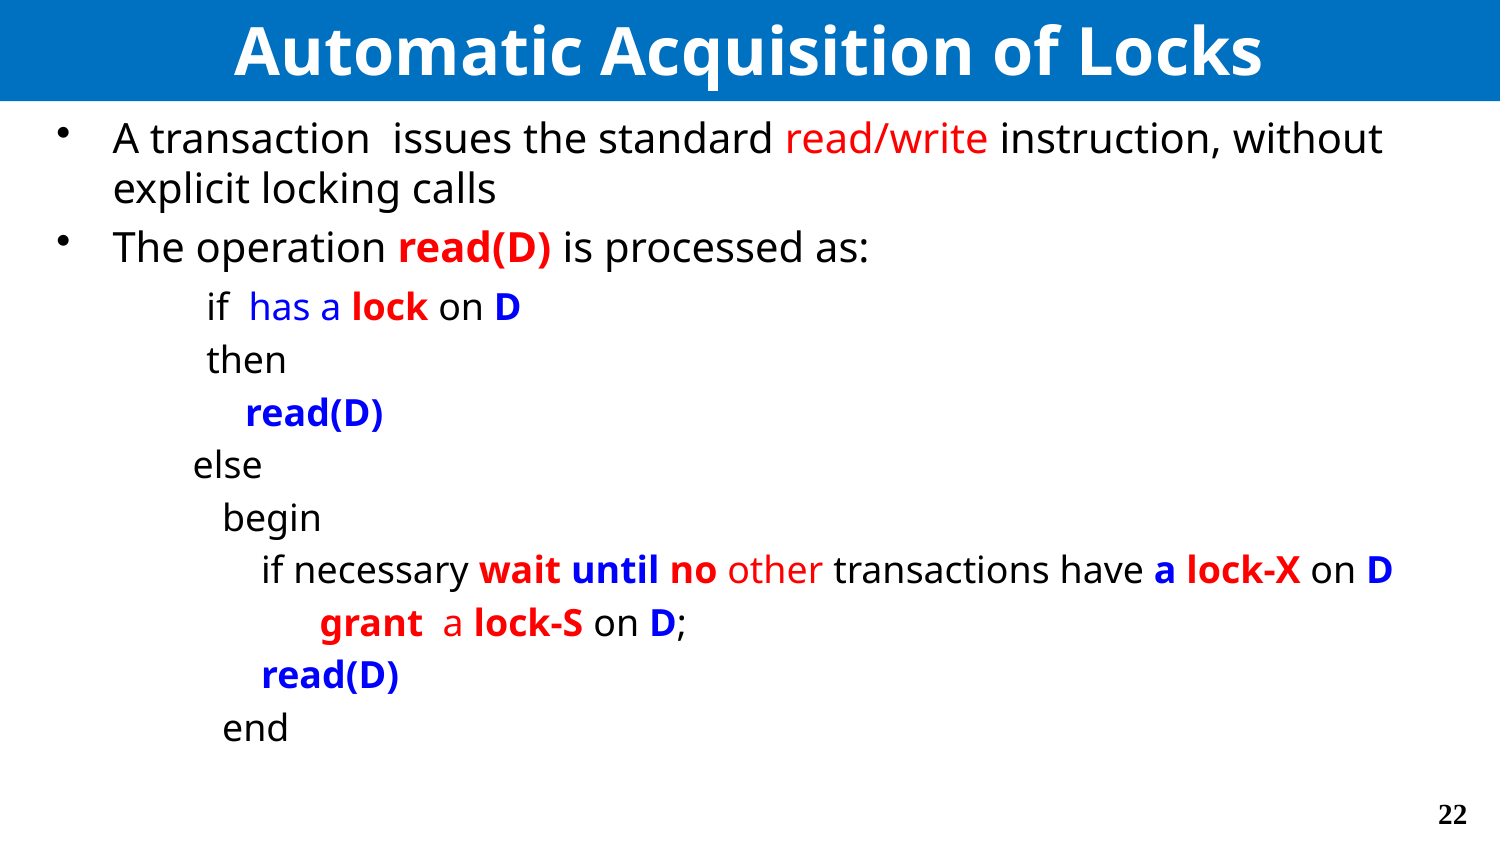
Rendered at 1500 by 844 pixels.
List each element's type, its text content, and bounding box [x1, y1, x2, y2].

title Automatic Acquisition of Locks [0, 0, 1500, 102]
